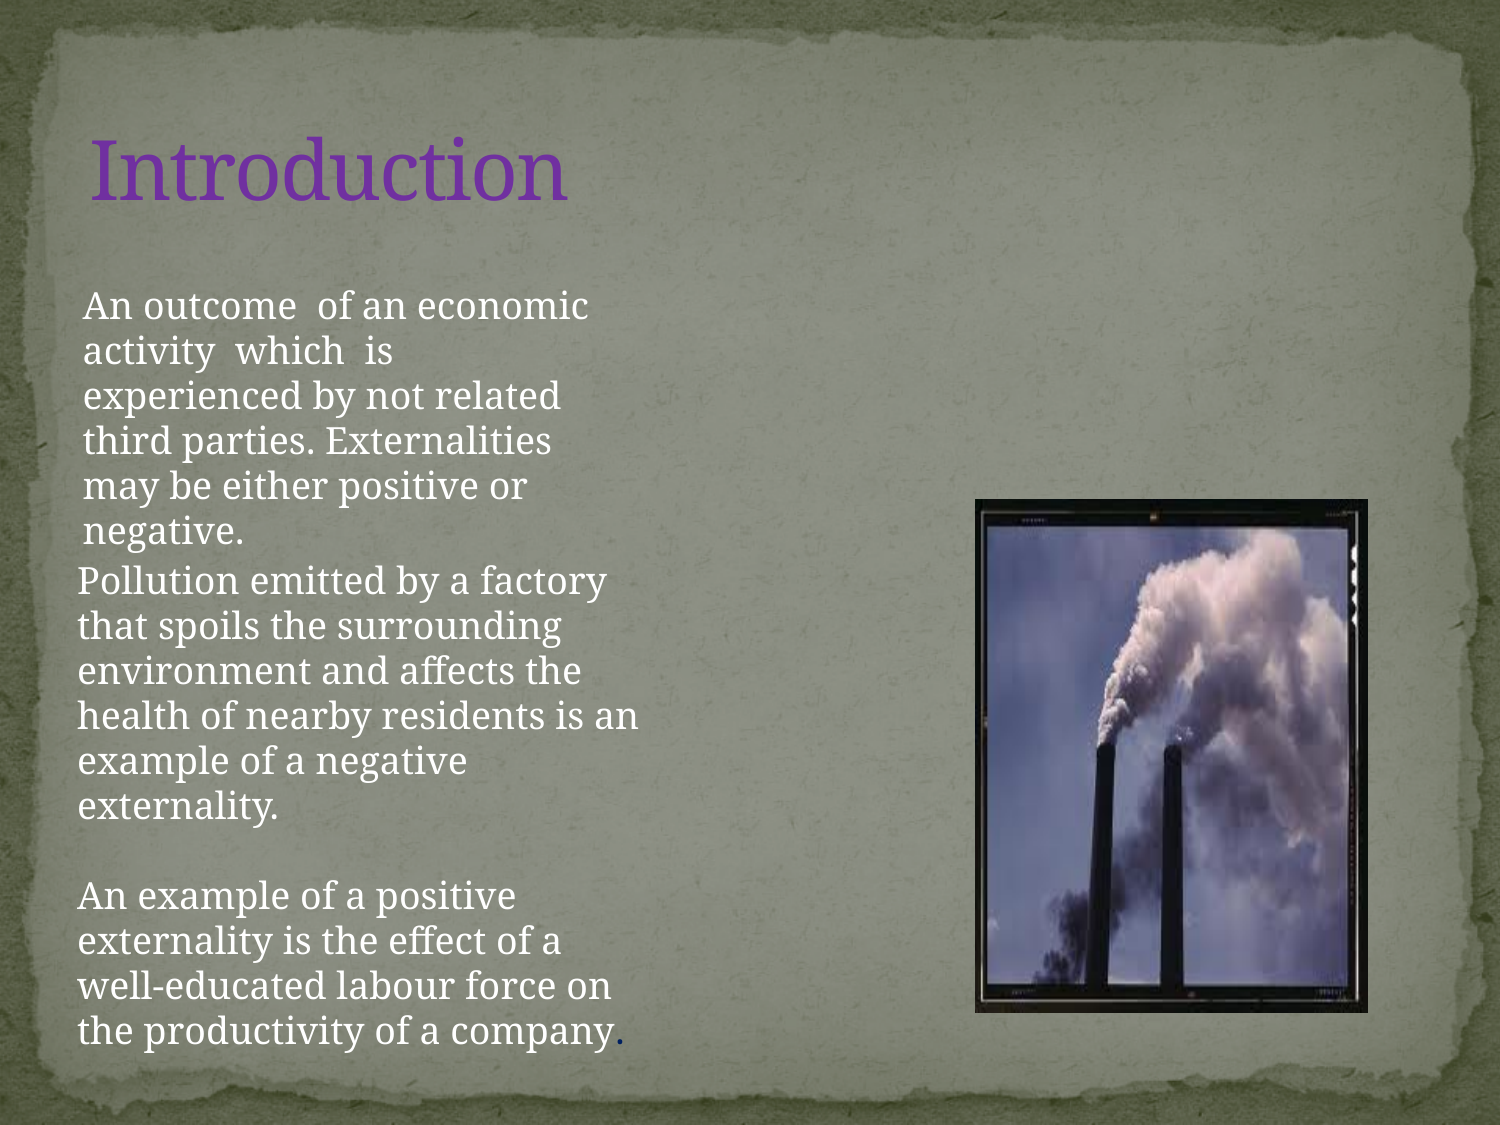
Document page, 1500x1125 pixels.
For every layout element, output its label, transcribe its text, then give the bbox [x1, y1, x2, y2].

text_box An outcome of an economic activity which is experienced by not related third parties. Externalities may be either positive or negative. [67, 274, 631, 549]
text_box Pollution emitted by a factory that spoils the surrounding environment and affects the health of nearby residents is an example of a negative externality. An example of a positive externality is the effect of a well-educated labour force on the productivity of a company. [62, 549, 663, 1125]
picture [975, 499, 1368, 1013]
title Introduction [74, 24, 1425, 225]
